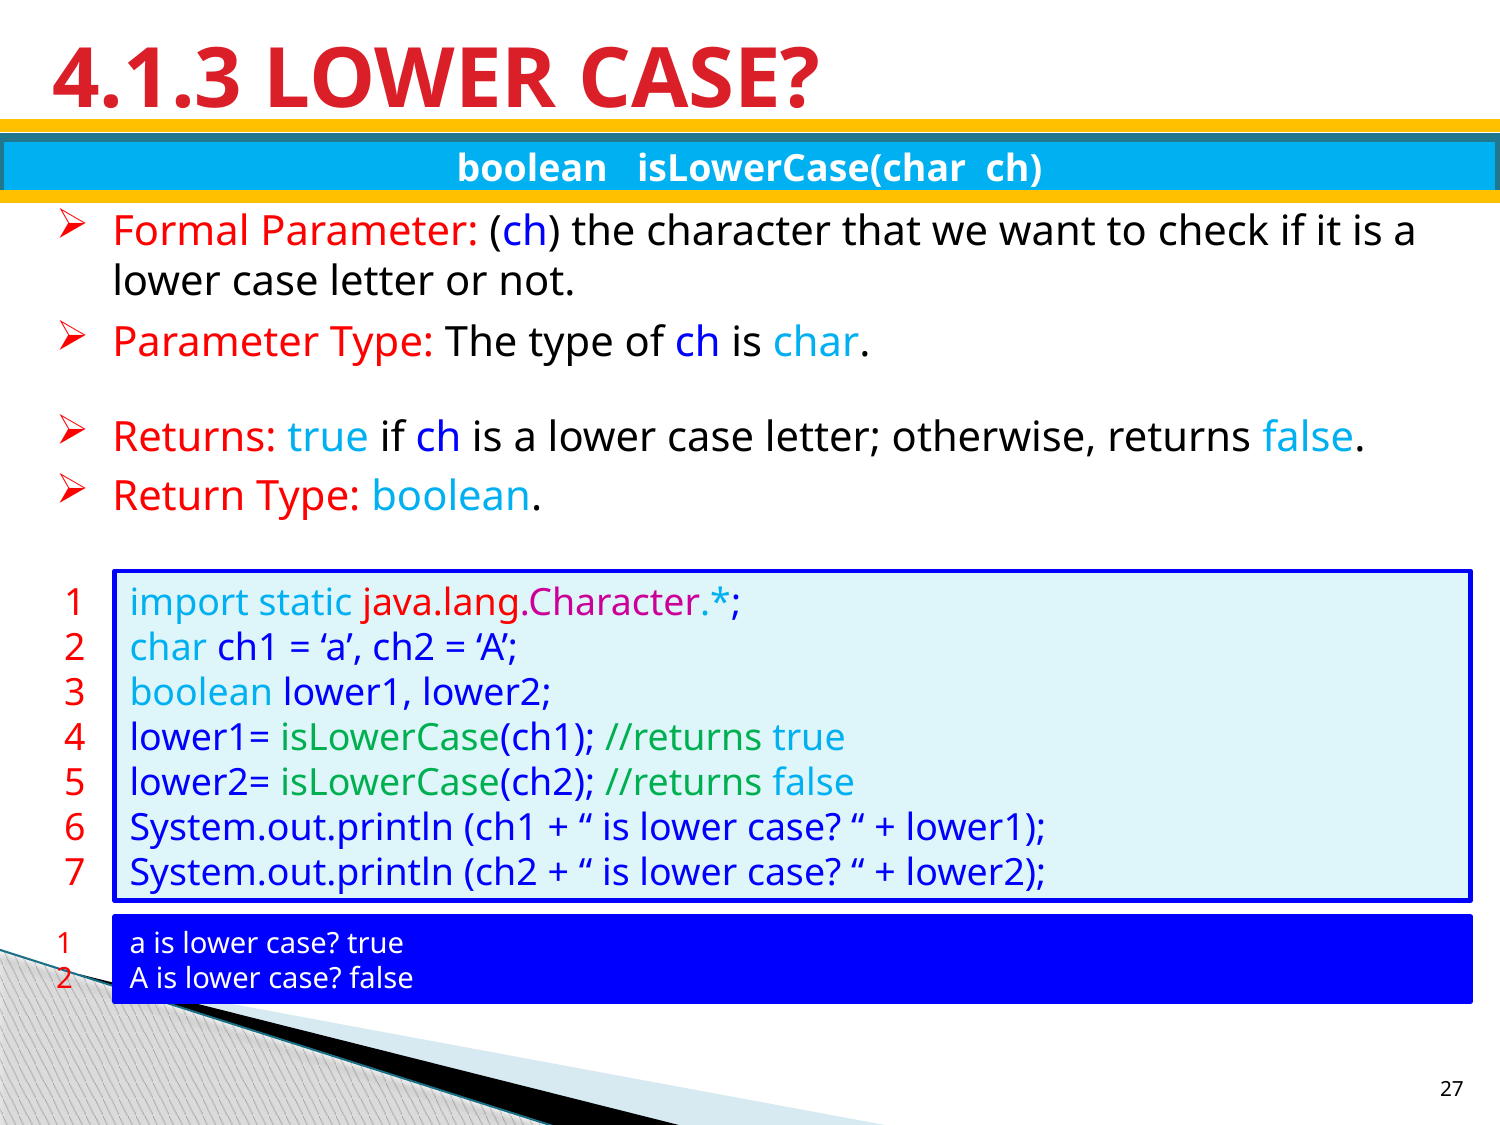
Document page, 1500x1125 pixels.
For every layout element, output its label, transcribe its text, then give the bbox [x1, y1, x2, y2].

slide_number 27 [1418, 1051, 1479, 1112]
text_box Parameter Type: The type of ch is char. [41, 307, 1459, 373]
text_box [41, 916, 1471, 1003]
text_box Returns: true if ch is a lower case letter; otherwise, returns false. [41, 402, 1459, 468]
text_box Return Type: boolean. [41, 468, 1459, 527]
text_box Formal Parameter: (ch) the character that we want to check if it is a lower case letter or not. [41, 208, 1459, 307]
text_box boolean isLowerCase(char ch) [0, 133, 1500, 190]
title 4.1.3 LOWER CASE? [37, 24, 1459, 119]
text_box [29, 570, 1471, 905]
